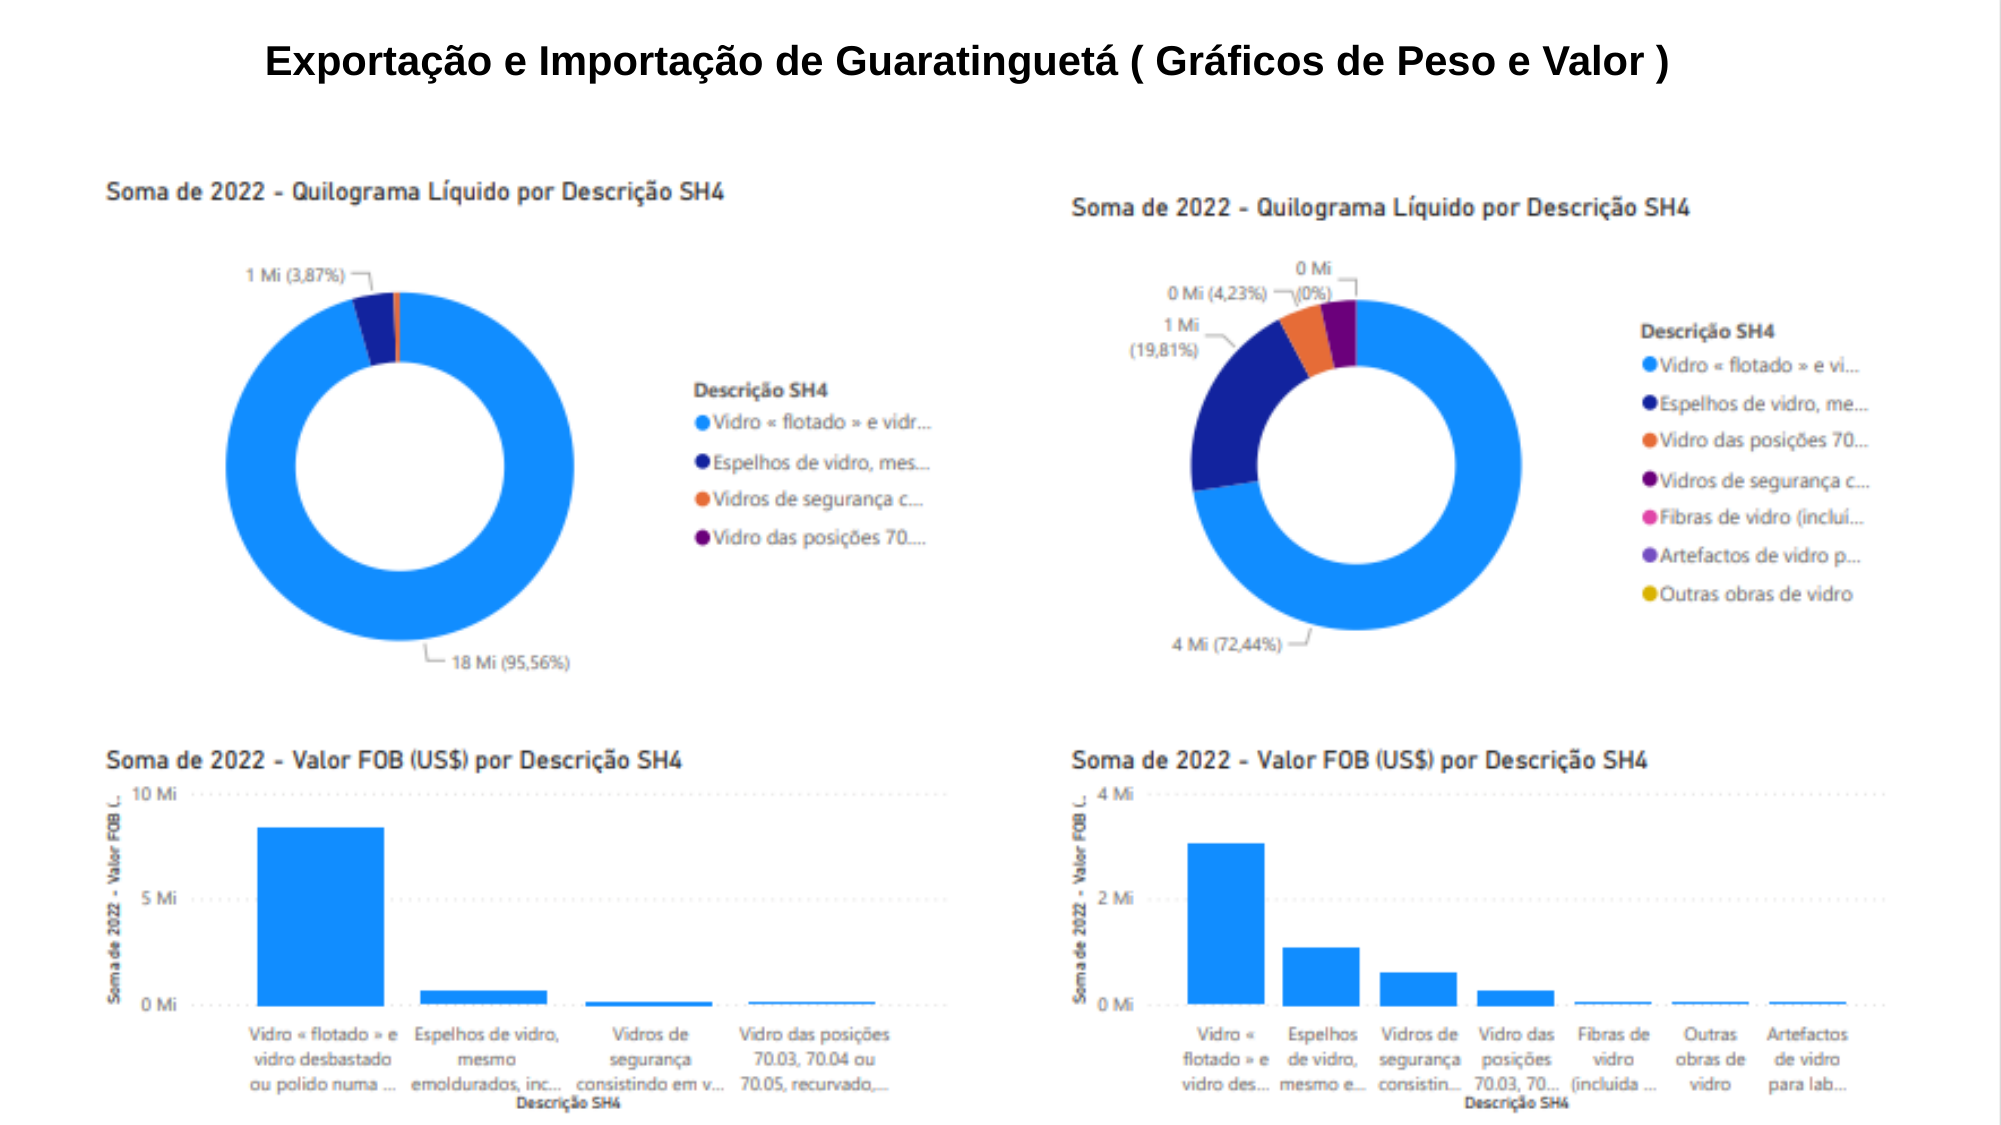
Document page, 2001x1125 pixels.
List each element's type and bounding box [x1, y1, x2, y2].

list [0, 0, 2000, 1125]
